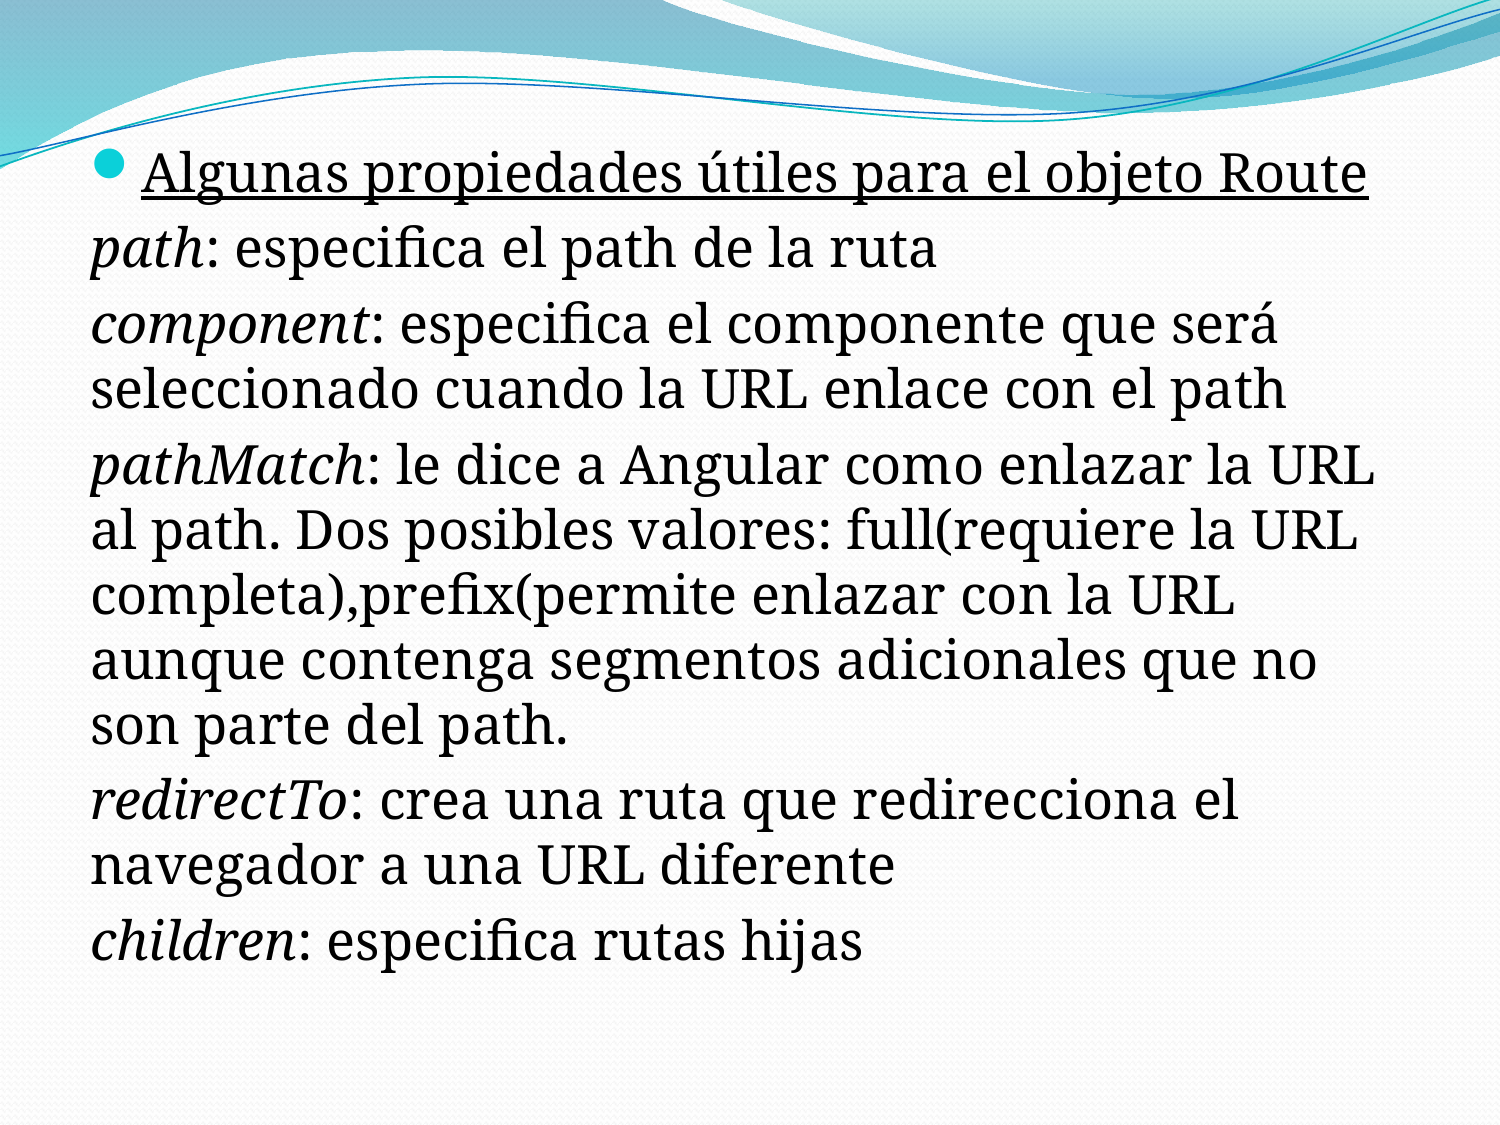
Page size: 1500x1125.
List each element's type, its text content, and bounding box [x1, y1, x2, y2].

list Algunas propiedades útiles para el objeto Route path: especifica el path de la ruta component: especifica el componente que será seleccionado cuando la URL enlace con el path pathMatch: le dice a Angular como enlazar la URL al path. Dos posibles valores: full(requiere la URL completa),prefix(permite enlazar con la URL aunque contenga segmentos adicionales que no son parte del path. redirectTo: crea una ruta que redirecciona el navegador a una URL diferente children: especifica rutas hijas [74, 54, 1426, 1083]
